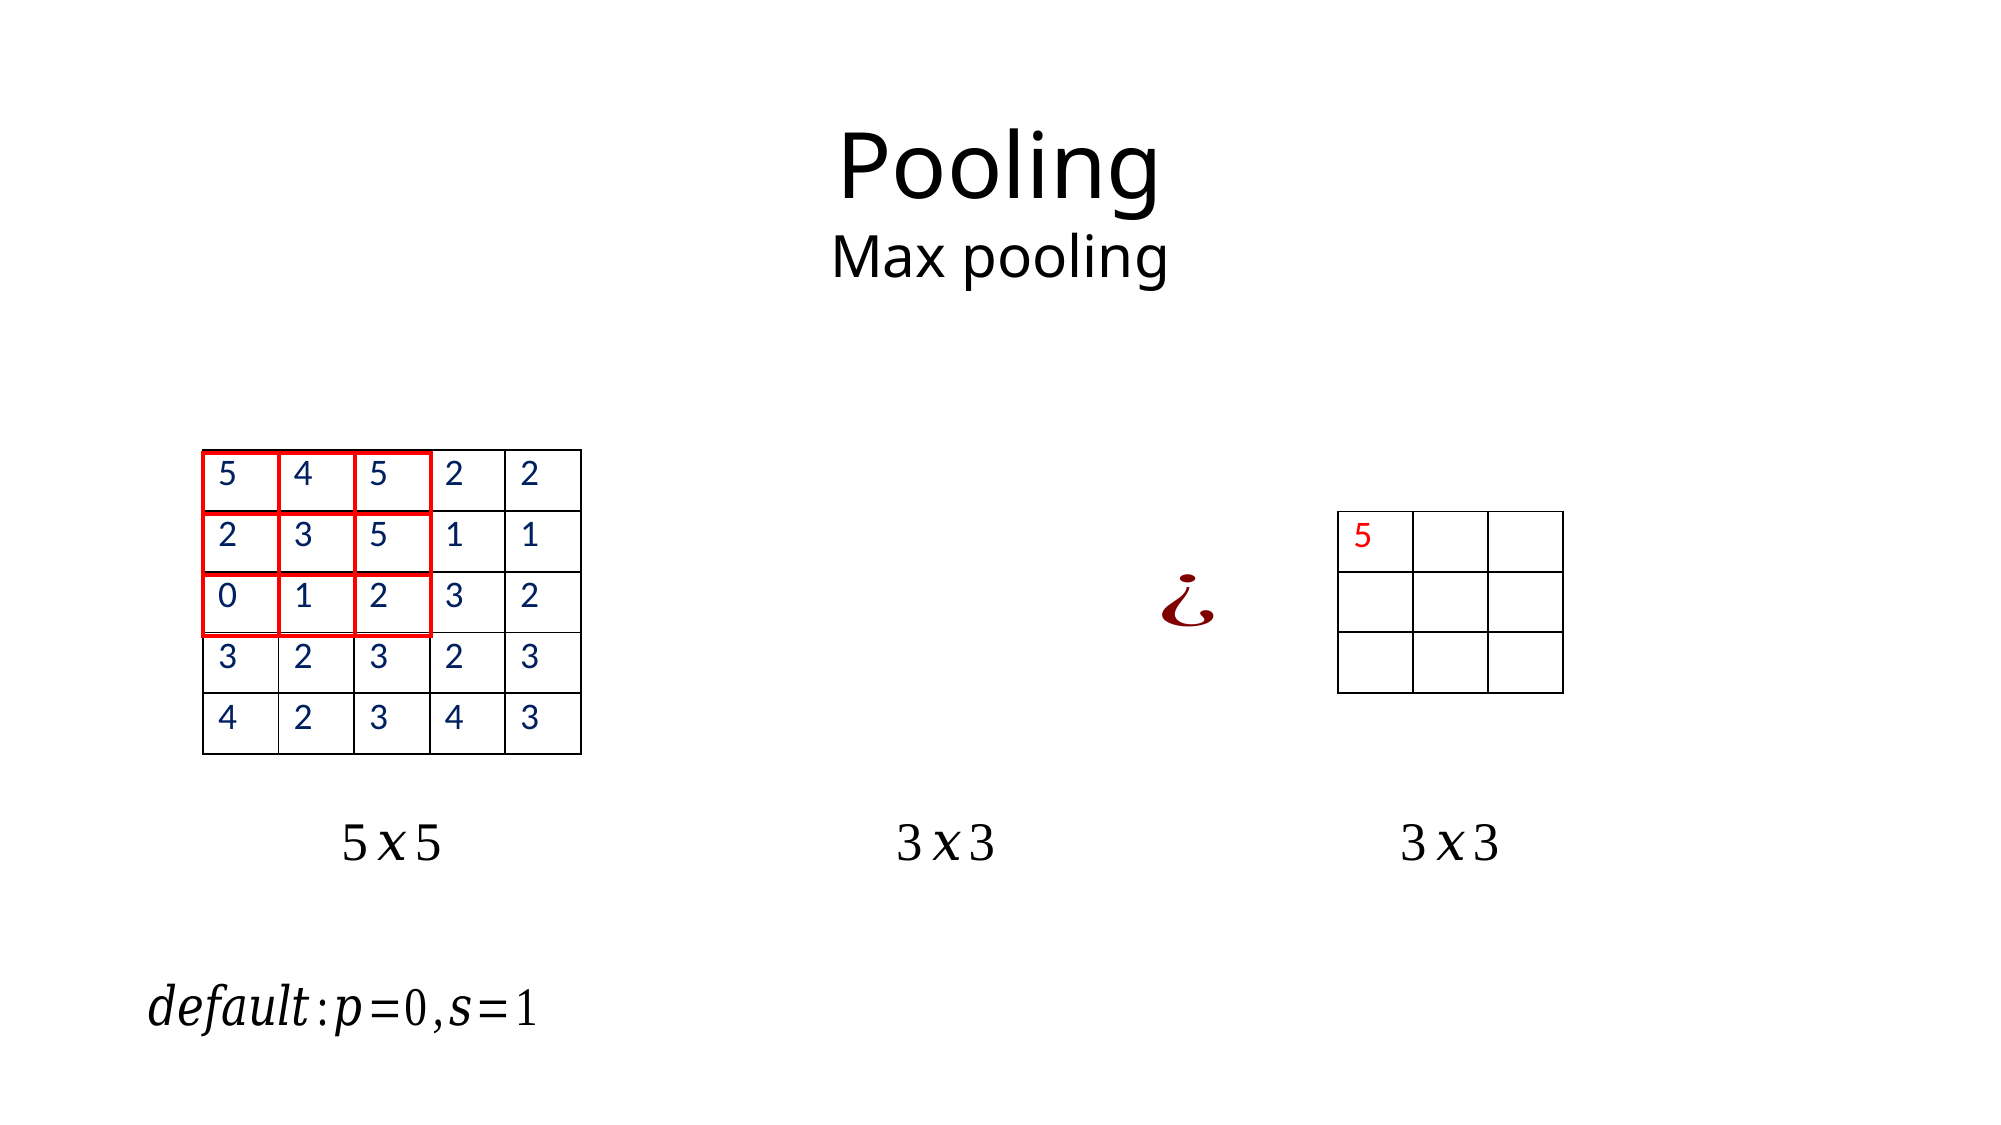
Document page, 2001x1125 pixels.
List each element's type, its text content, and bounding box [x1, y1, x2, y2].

table_header [357, 455, 429, 512]
table_header [1414, 512, 1487, 571]
table_cell 3 [506, 633, 580, 692]
table_cell 1 [506, 512, 580, 571]
table_cell 4 [204, 694, 278, 753]
table_cell [1339, 633, 1412, 692]
table_header [205, 455, 277, 512]
table_header 2 [506, 451, 580, 510]
text_box Max pooling [137, 147, 1863, 366]
table_header 2 [433, 451, 504, 510]
table_cell 2 [506, 573, 580, 632]
table_cell [1414, 573, 1487, 631]
table_cell 4 [431, 694, 504, 753]
table_cell [1489, 573, 1562, 631]
table_cell [1489, 633, 1562, 692]
table_cell 3 [355, 694, 429, 753]
table_cell 2 [431, 633, 504, 692]
table_cell 3 [433, 573, 504, 632]
table_cell 1 [433, 512, 504, 571]
title Pooling [137, 59, 1863, 147]
table_header [281, 455, 353, 512]
table_cell [1414, 633, 1487, 692]
table_cell 3 [506, 694, 580, 753]
table_cell [357, 516, 429, 573]
table_cell 3 [204, 638, 278, 692]
table_cell [281, 516, 353, 573]
table_cell [1339, 573, 1412, 631]
table_cell [205, 516, 277, 573]
table_cell 2 [279, 694, 353, 753]
table_cell [205, 577, 277, 634]
table_cell 3 [355, 638, 429, 692]
table_header [1489, 512, 1562, 571]
table_cell [357, 577, 429, 634]
table_cell [281, 577, 353, 634]
table_header 5 [1339, 512, 1412, 571]
table_cell 2 [279, 638, 353, 692]
